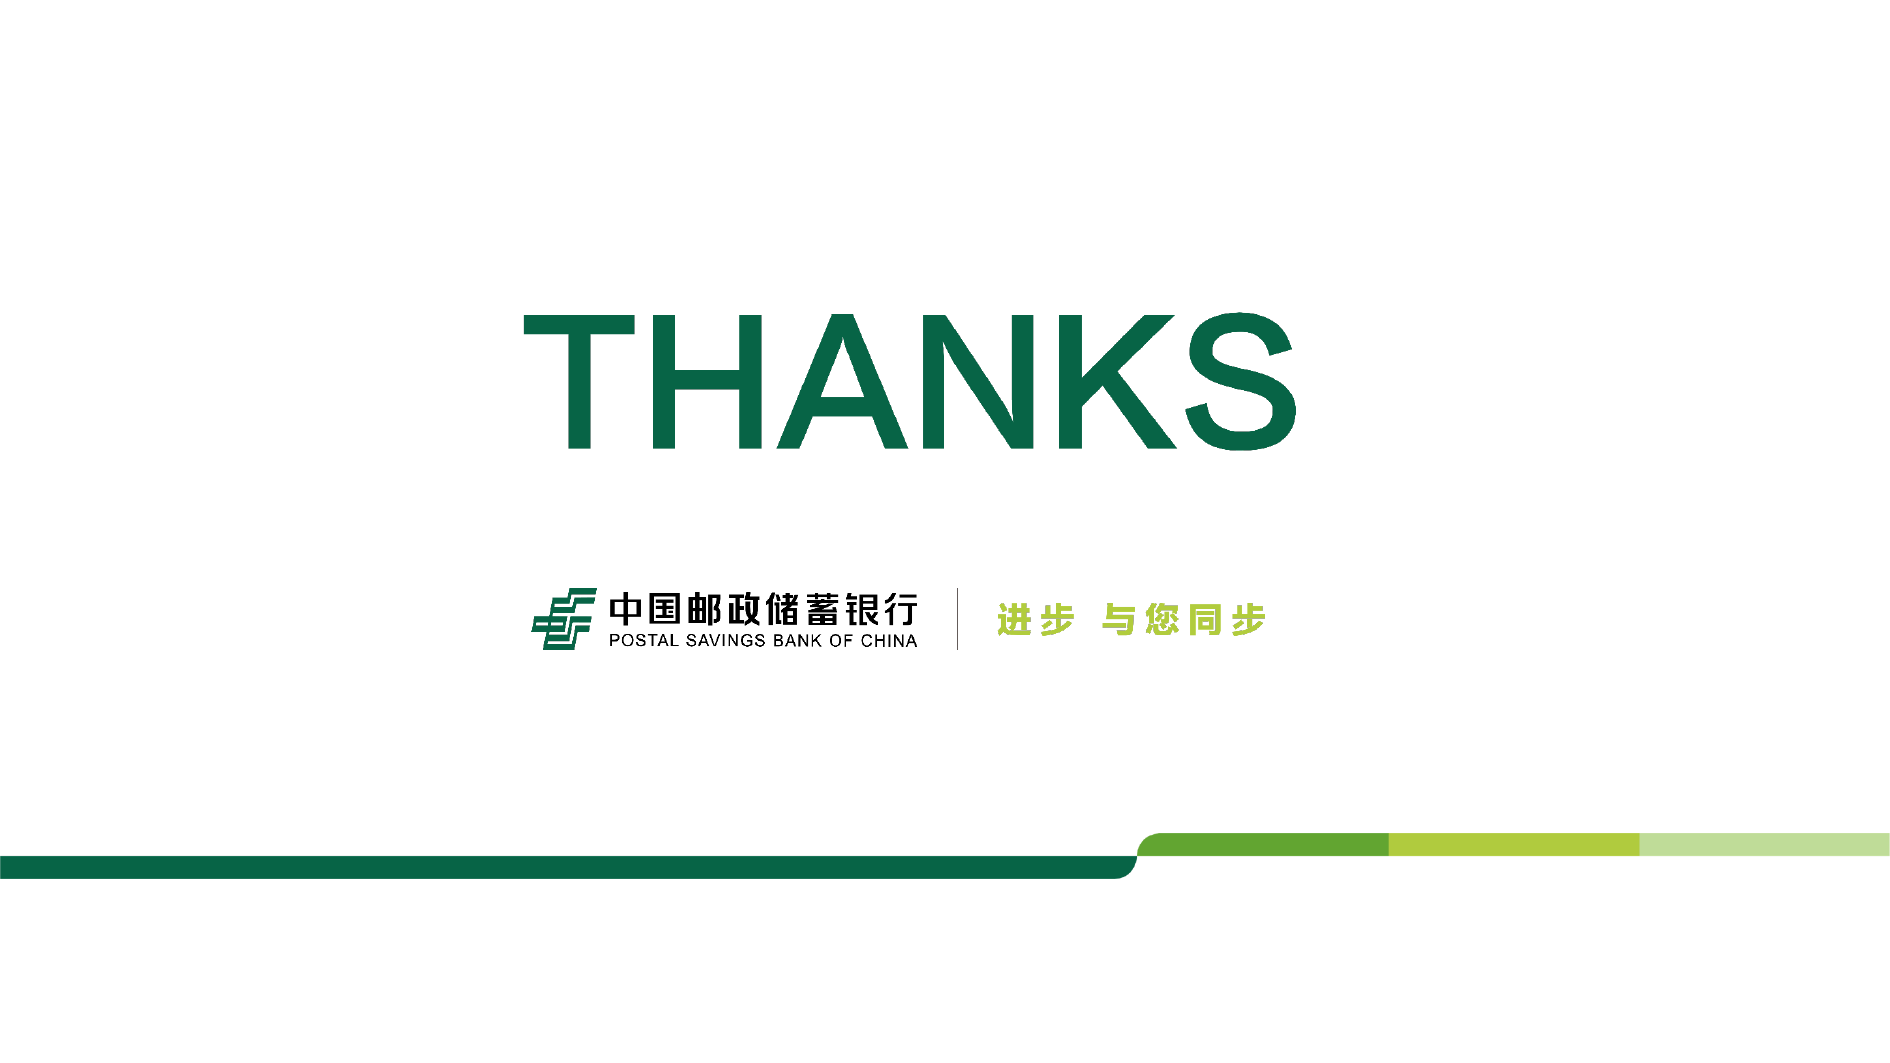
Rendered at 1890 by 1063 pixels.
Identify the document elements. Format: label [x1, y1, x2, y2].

picture [531, 588, 1265, 650]
picture [513, 294, 1307, 462]
picture [0, 833, 1890, 879]
